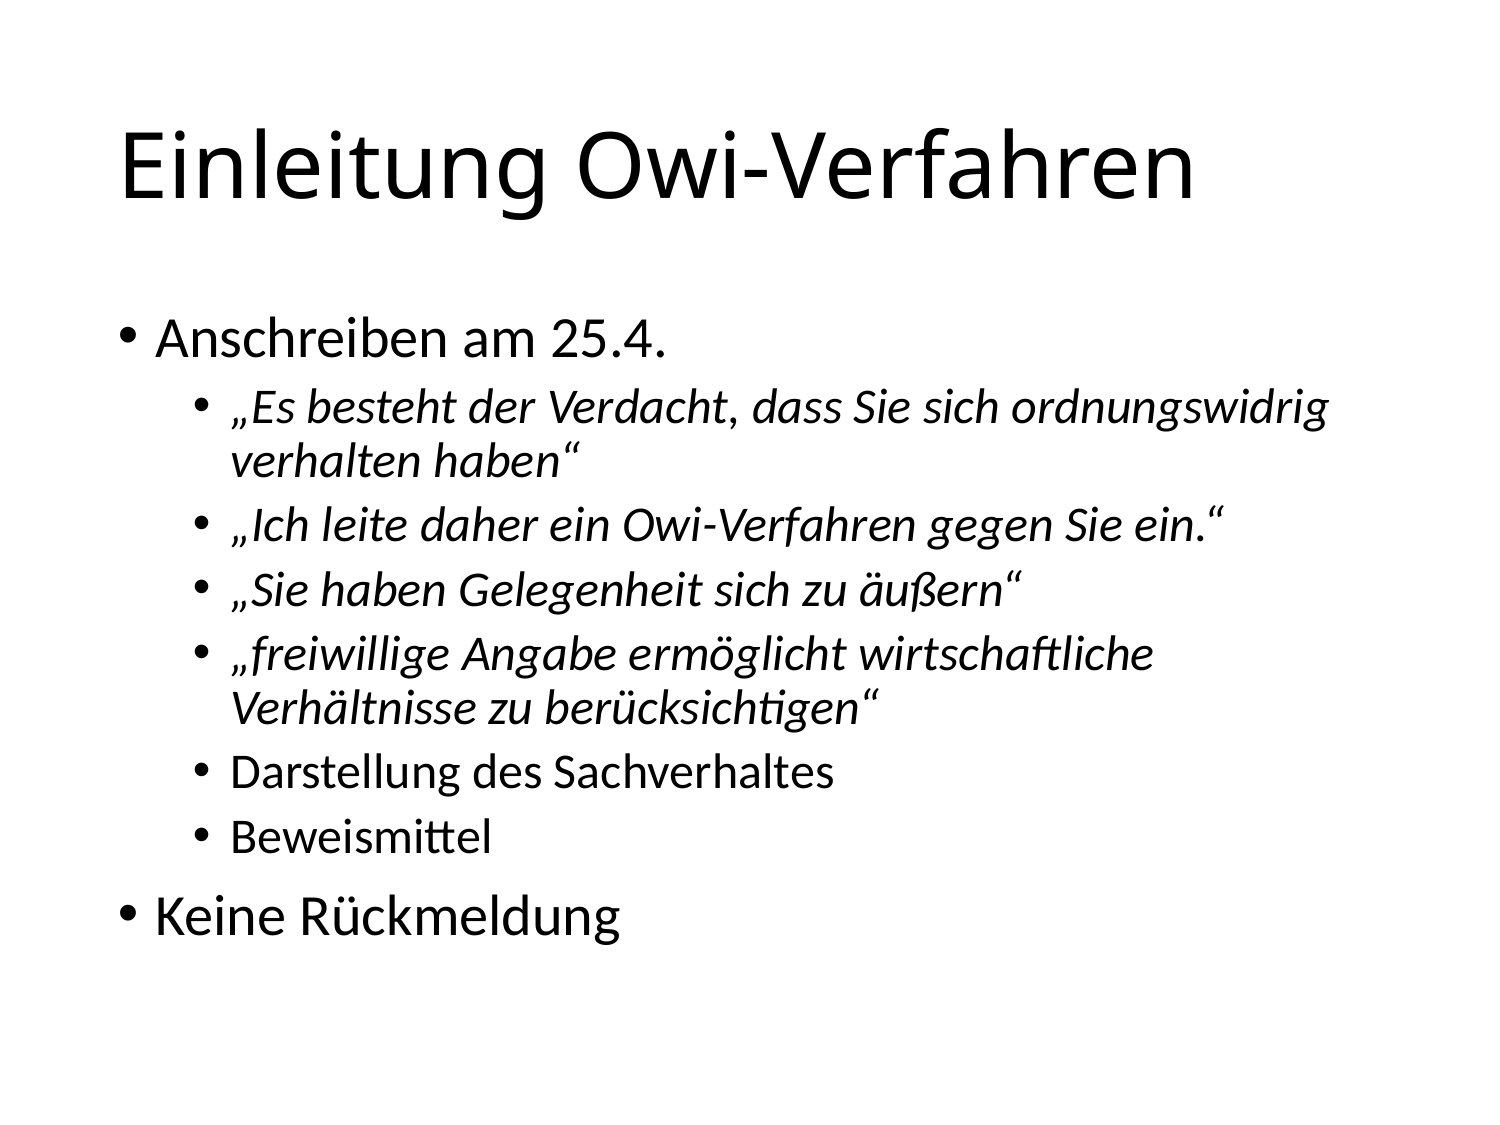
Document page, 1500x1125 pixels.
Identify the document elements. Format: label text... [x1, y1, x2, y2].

list Anschreiben am 25.4. „Es besteht der Verdacht, dass Sie sich ordnungswidrig verhalten haben“ „Ich leite daher ein Owi-Verfahren gegen Sie ein.“ „Sie haben Gelegenheit sich zu äußern“ „freiwillige Angabe ermöglicht wirtschaftliche Verhältnisse zu berücksichtigen“ Darstellung des Sachverhaltes Beweismittel Keine Rückmeldung [103, 299, 1397, 1014]
title Einleitung Owi-Verfahren [103, 59, 1397, 278]
